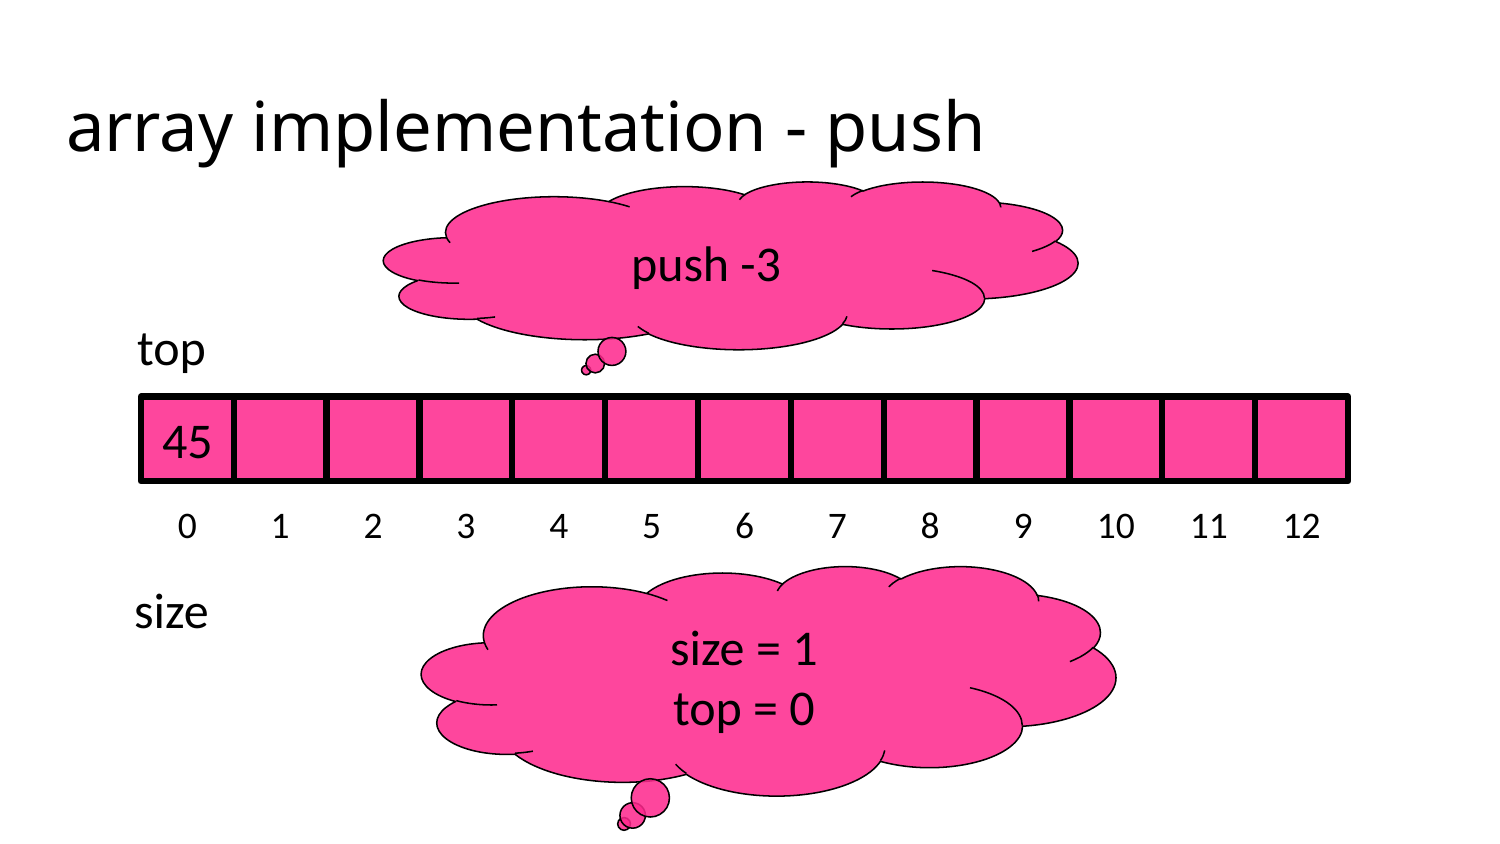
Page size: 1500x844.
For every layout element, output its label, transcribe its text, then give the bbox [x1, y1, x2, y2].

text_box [140, 481, 1349, 566]
text_box push -3 [383, 181, 1079, 375]
text_box top [68, 302, 275, 388]
text_box size [68, 565, 275, 651]
text_box size = 1 top = 0 [421, 566, 1117, 831]
title array implementation - push [51, 61, 1449, 182]
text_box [140, 396, 1349, 481]
